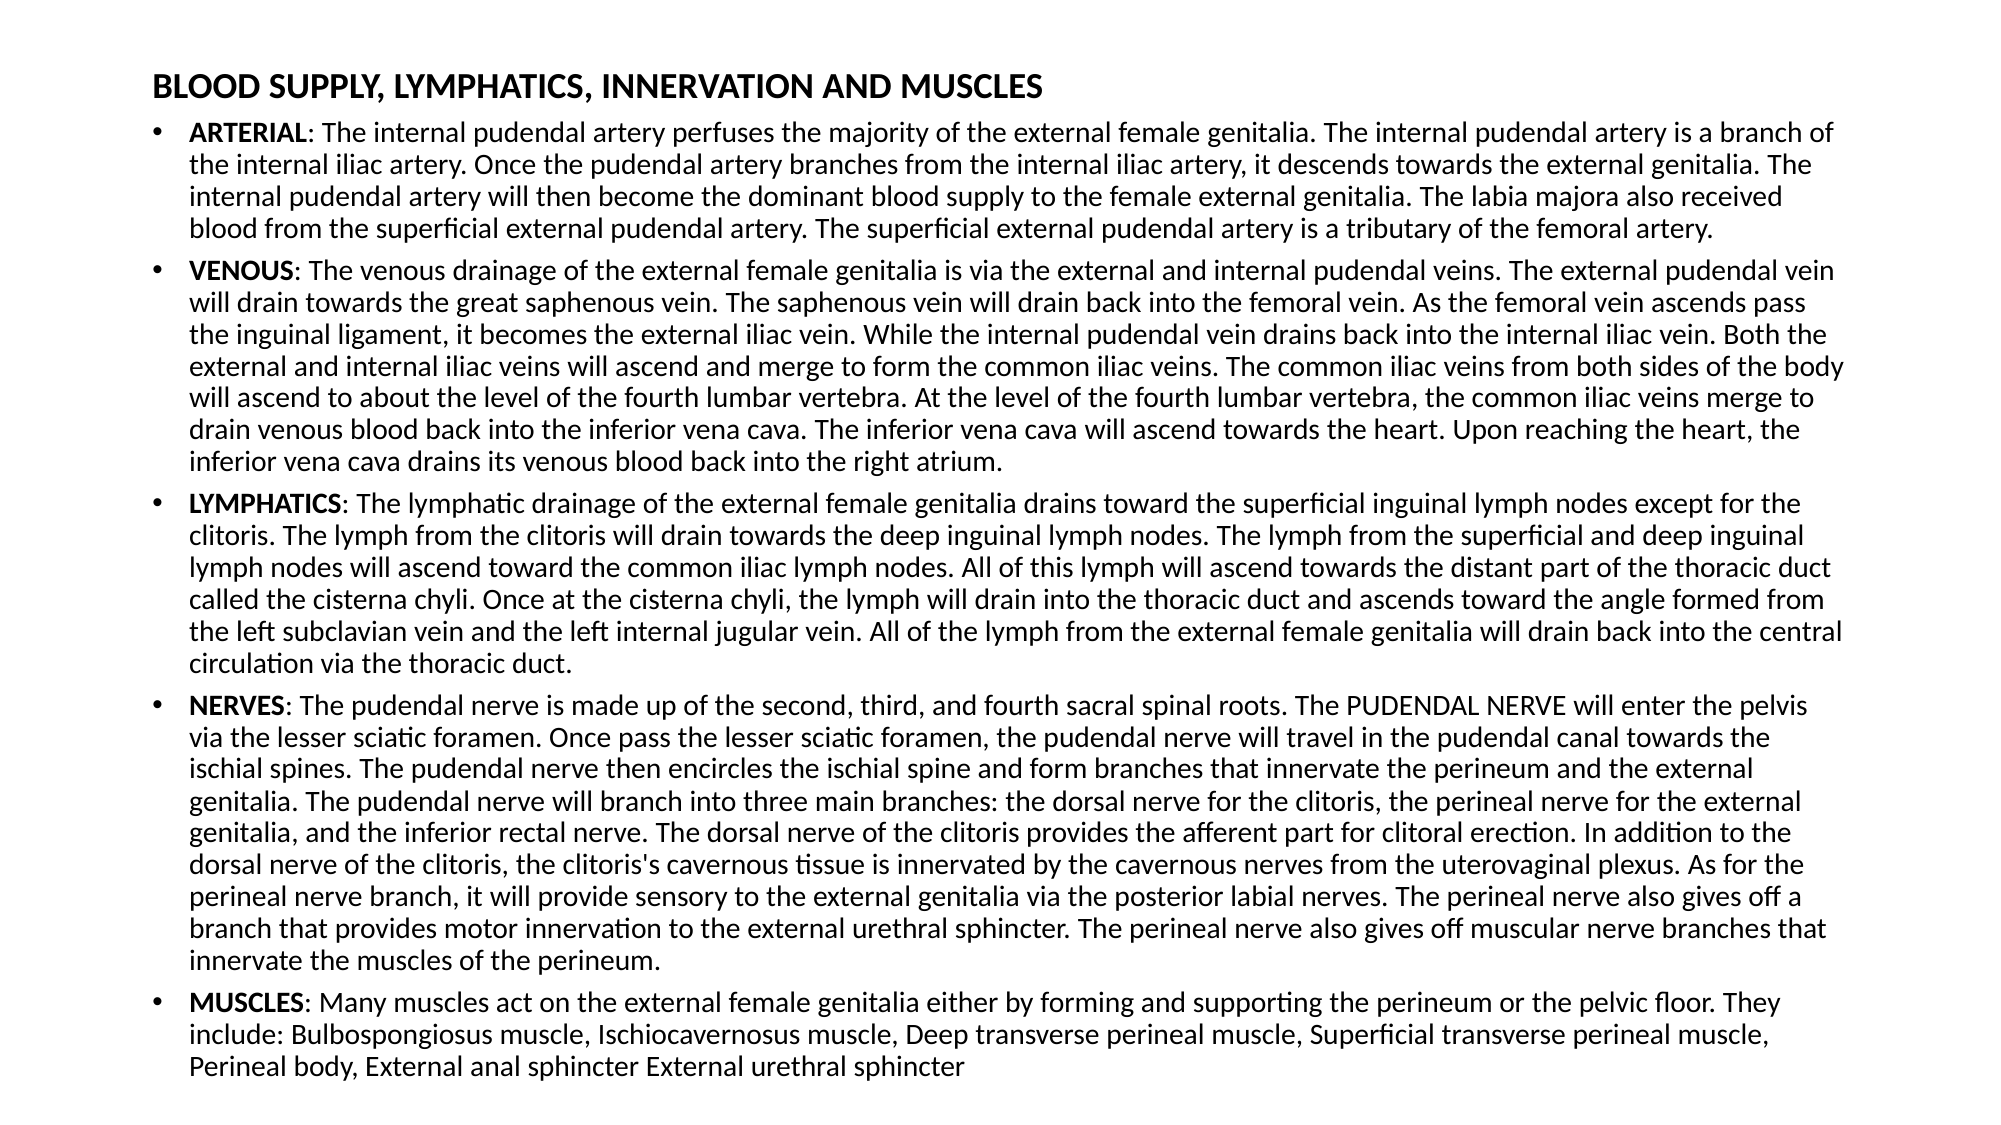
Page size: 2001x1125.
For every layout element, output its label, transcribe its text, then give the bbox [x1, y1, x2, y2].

list BLOOD SUPPLY, LYMPHATICS, INNERVATION AND MUSCLES ARTERIAL: The internal pudendal artery perfuses the majority of the external female genitalia. The internal pudendal artery is a branch of the internal iliac artery. Once the pudendal artery branches from the internal iliac artery, it descends towards the external genitalia. The internal pudendal artery will then become the dominant blood supply to the female external genitalia. The labia majora also received blood from the superficial external pudendal artery. The superficial external pudendal artery is a tributary of the femoral artery. VENOUS: The venous drainage of the external female genitalia is via the external and internal pudendal veins. The external pudendal vein will drain towards the great saphenous vein. The saphenous vein will drain back into the femoral vein. As the femoral vein ascends pass the inguinal ligament, it becomes the external iliac vein. While the internal pudendal vein drains back into the internal iliac vein. Both the external and internal iliac veins will ascend and merge to form the common iliac veins. The common iliac veins from both sides of the body will ascend to about the level of the fourth lumbar vertebra. At the level of the fourth lumbar vertebra, the common iliac veins merge to drain venous blood back into the inferior vena cava. The inferior vena cava will ascend towards the heart. Upon reaching the heart, the inferior vena cava drains its venous blood back into the right atrium. LYMPHATICS: The lymphatic drainage of the external female genitalia drains toward the superficial inguinal lymph nodes except for the clitoris. The lymph from the clitoris will drain towards the deep inguinal lymph nodes. The lymph from the superficial and deep inguinal lymph nodes will ascend toward the common iliac lymph nodes. All of this lymph will ascend towards the distant part of the thoracic duct called the cisterna chyli. Once at the cisterna chyli, the lymph will drain into the thoracic duct and ascends toward the angle formed from the left subclavian vein and the left internal jugular vein. All of the lymph from the external female genitalia will drain back into the central circulation via the thoracic duct. NERVES: The pudendal nerve is made up of the second, third, and fourth sacral spinal roots. The PUDENDAL NERVE will enter the pelvis via the lesser sciatic foramen. Once pass the lesser sciatic foramen, the pudendal nerve will travel in the pudendal canal towards the ischial spines. The pudendal nerve then encircles the ischial spine and form branches that innervate the perineum and the external genitalia. The pudendal nerve will branch into three main branches: the dorsal nerve for the clitoris, the perineal nerve for the external genitalia, and the inferior rectal nerve. The dorsal nerve of the clitoris provides the afferent part for clitoral erection. In addition to the dorsal nerve of the clitoris, the clitoris's cavernous tissue is innervated by the cavernous nerves from the uterovaginal plexus. As for the perineal nerve branch, it will provide sensory to the external genitalia via the posterior labial nerves. The perineal nerve also gives off a branch that provides motor innervation to the external urethral sphincter. The perineal nerve also gives off muscular nerve branches that innervate the muscles of the perineum. MUSCLES: Many muscles act on the external female genitalia either by forming and supporting the perineum or the pelvic floor. They include: Bulbospongiosus muscle, Ischiocavernosus muscle, Deep transverse perineal muscle, Superficial transverse perineal muscle, Perineal body, External anal sphincter External urethral sphincter [137, 59, 1863, 1125]
